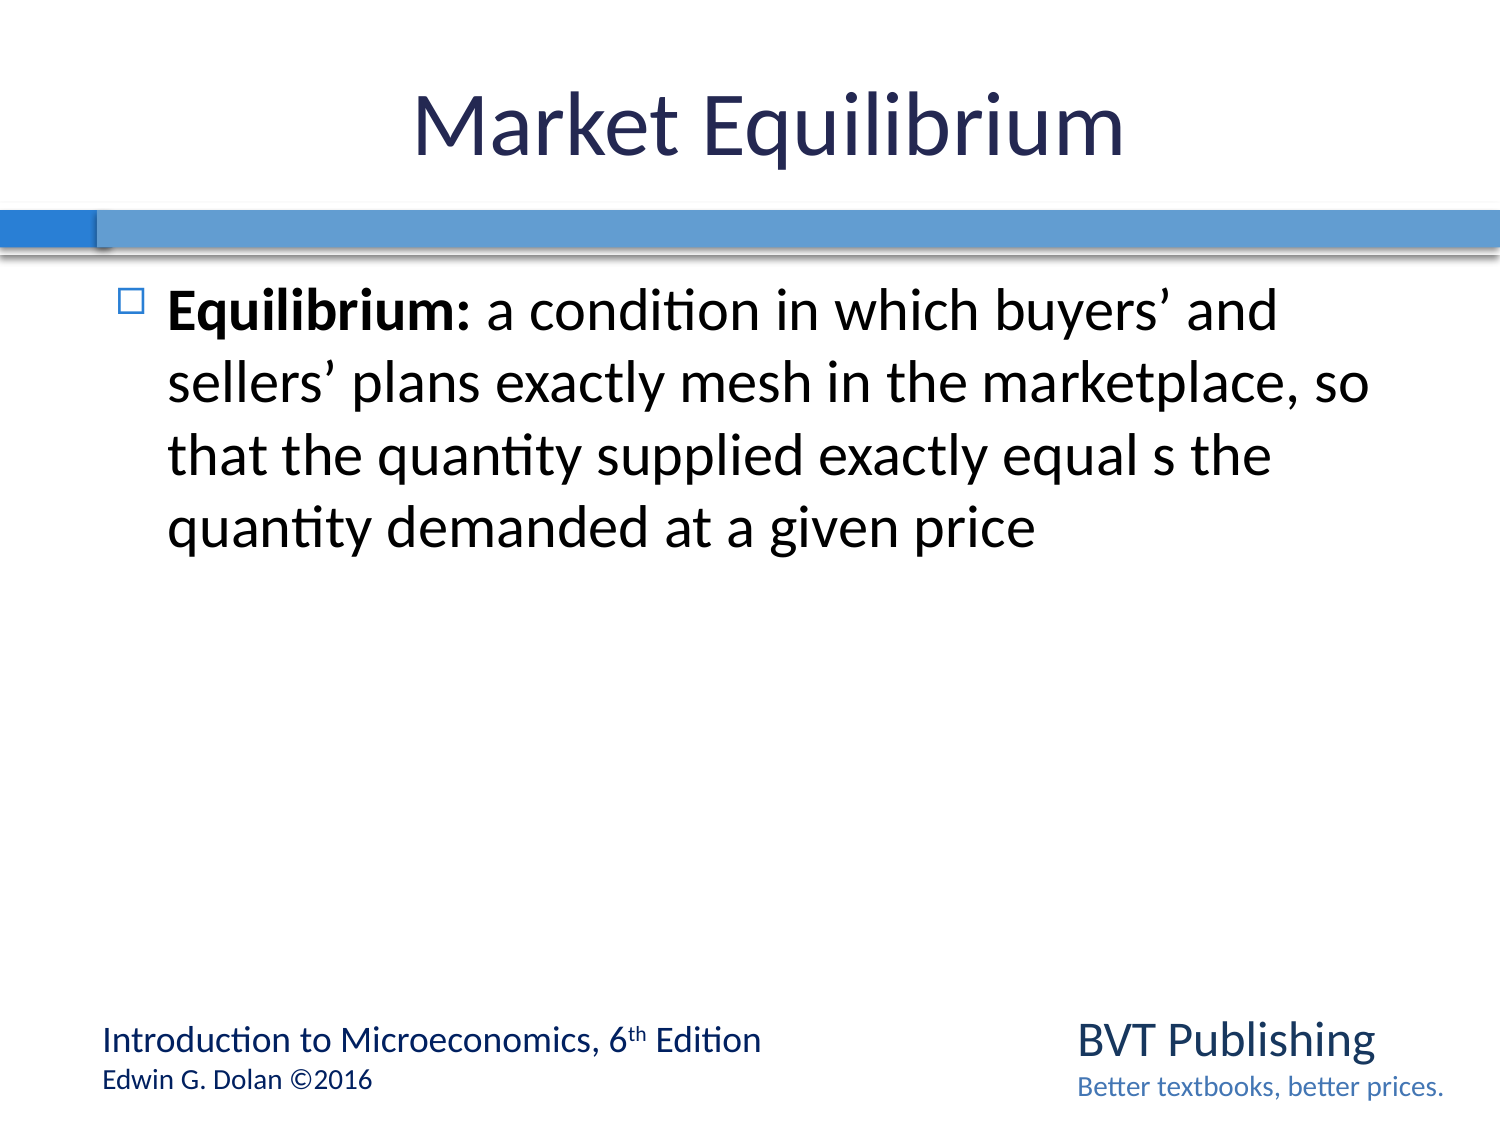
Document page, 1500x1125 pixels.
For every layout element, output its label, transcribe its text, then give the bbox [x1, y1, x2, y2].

title Market Equilibrium [100, 37, 1438, 200]
list Equilibrium: a condition in which buyers’ and sellers’ plans exactly mesh in the marketplace, so that the quantity supplied exactly equal s the quantity demanded at a given price [100, 262, 1438, 1013]
